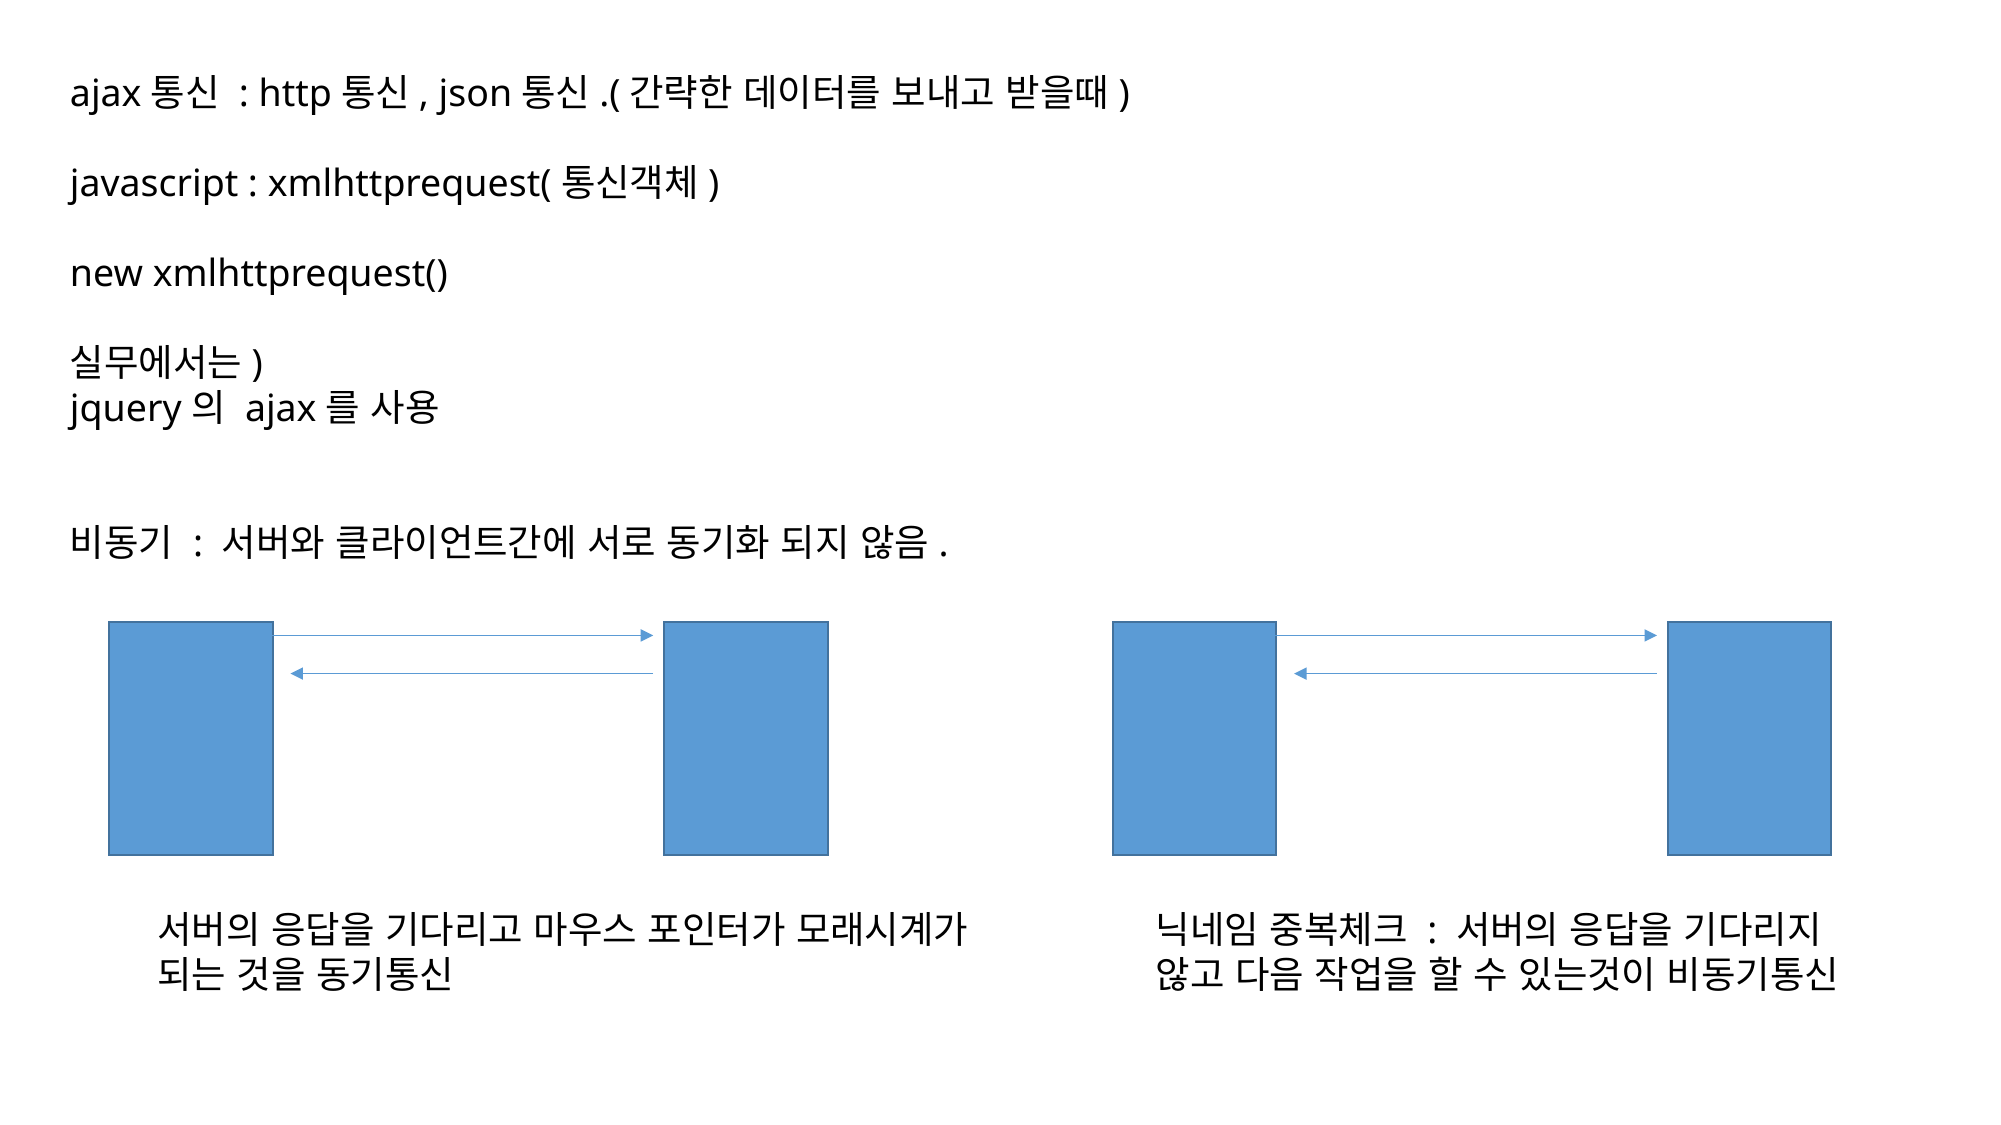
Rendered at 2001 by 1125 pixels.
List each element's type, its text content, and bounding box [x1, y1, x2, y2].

text_box [1112, 621, 1277, 856]
text_box 닉네임 중복체크 : 서버의 응답을 기다리지 않고 다음 작업을 할 수 있는것이 비동기통신 [1141, 898, 1855, 1004]
text_box [1667, 621, 1832, 856]
text_box [108, 621, 274, 856]
text_box ajax통신 : http통신, json통신.(간략한 데이터를 보내고 받을때) javascript : xmlhttprequest(통신객체) new xmlhttprequest() 실무에서는) jquery의 ajax를 사용 비동기 : 서버와 클라이언트간에 서로 동기화 되지 않음. [55, 61, 1145, 617]
text_box [663, 621, 829, 856]
text_box 서버의 응답을 기다리고 마우스 포인터가 모래시계가 되는 것을 동기통신 [142, 898, 984, 1004]
